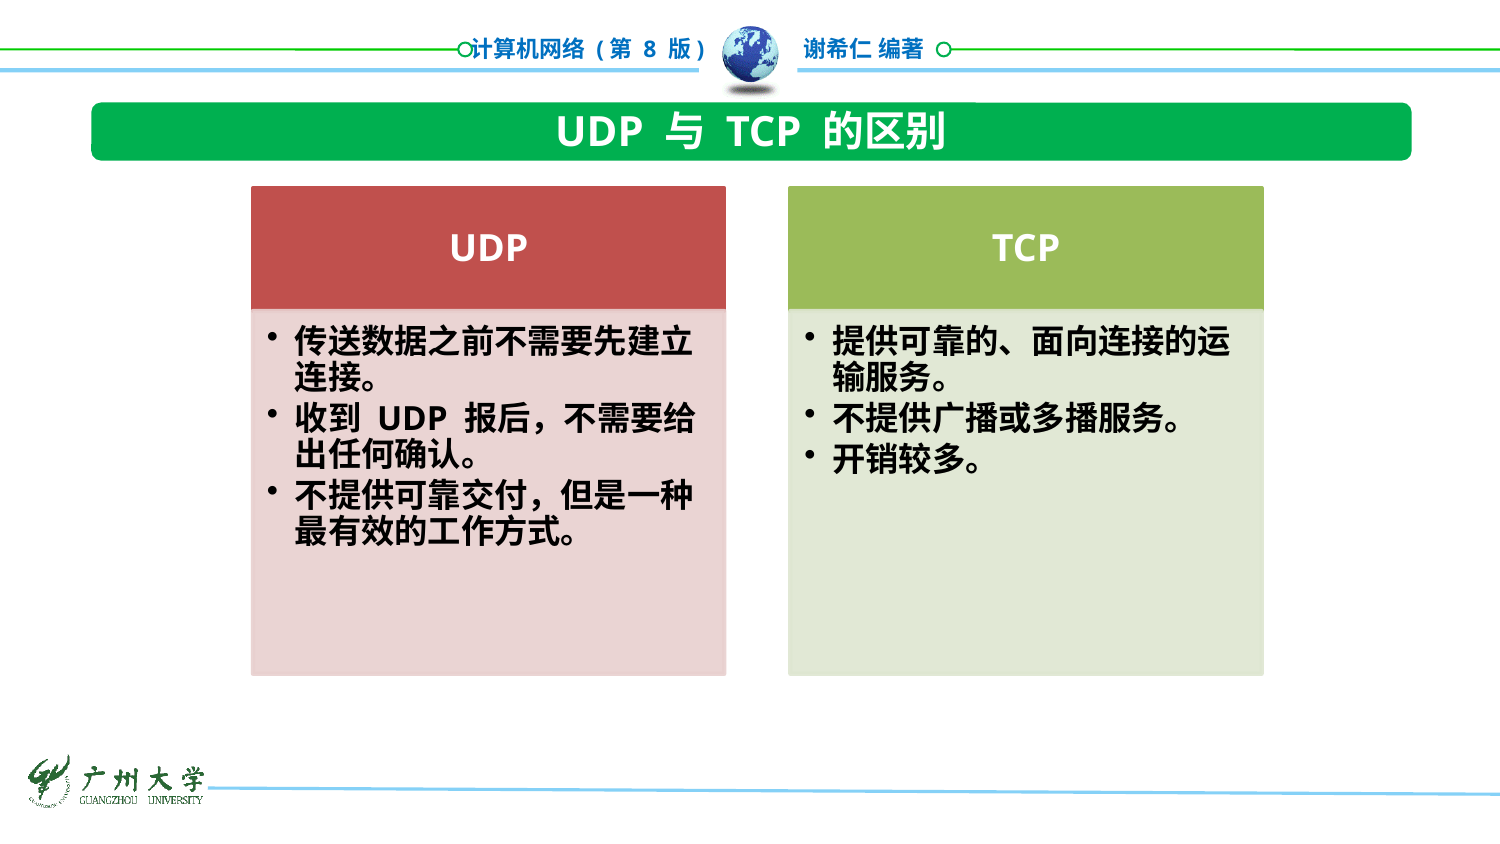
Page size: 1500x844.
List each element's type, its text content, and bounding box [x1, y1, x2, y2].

text_box [963, 102, 1412, 161]
text_box [91, 102, 540, 161]
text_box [252, 185, 1262, 677]
text_box UDP 与 TCP 的区别 [540, 97, 963, 162]
picture [28, 754, 204, 808]
picture [720, 24, 780, 97]
